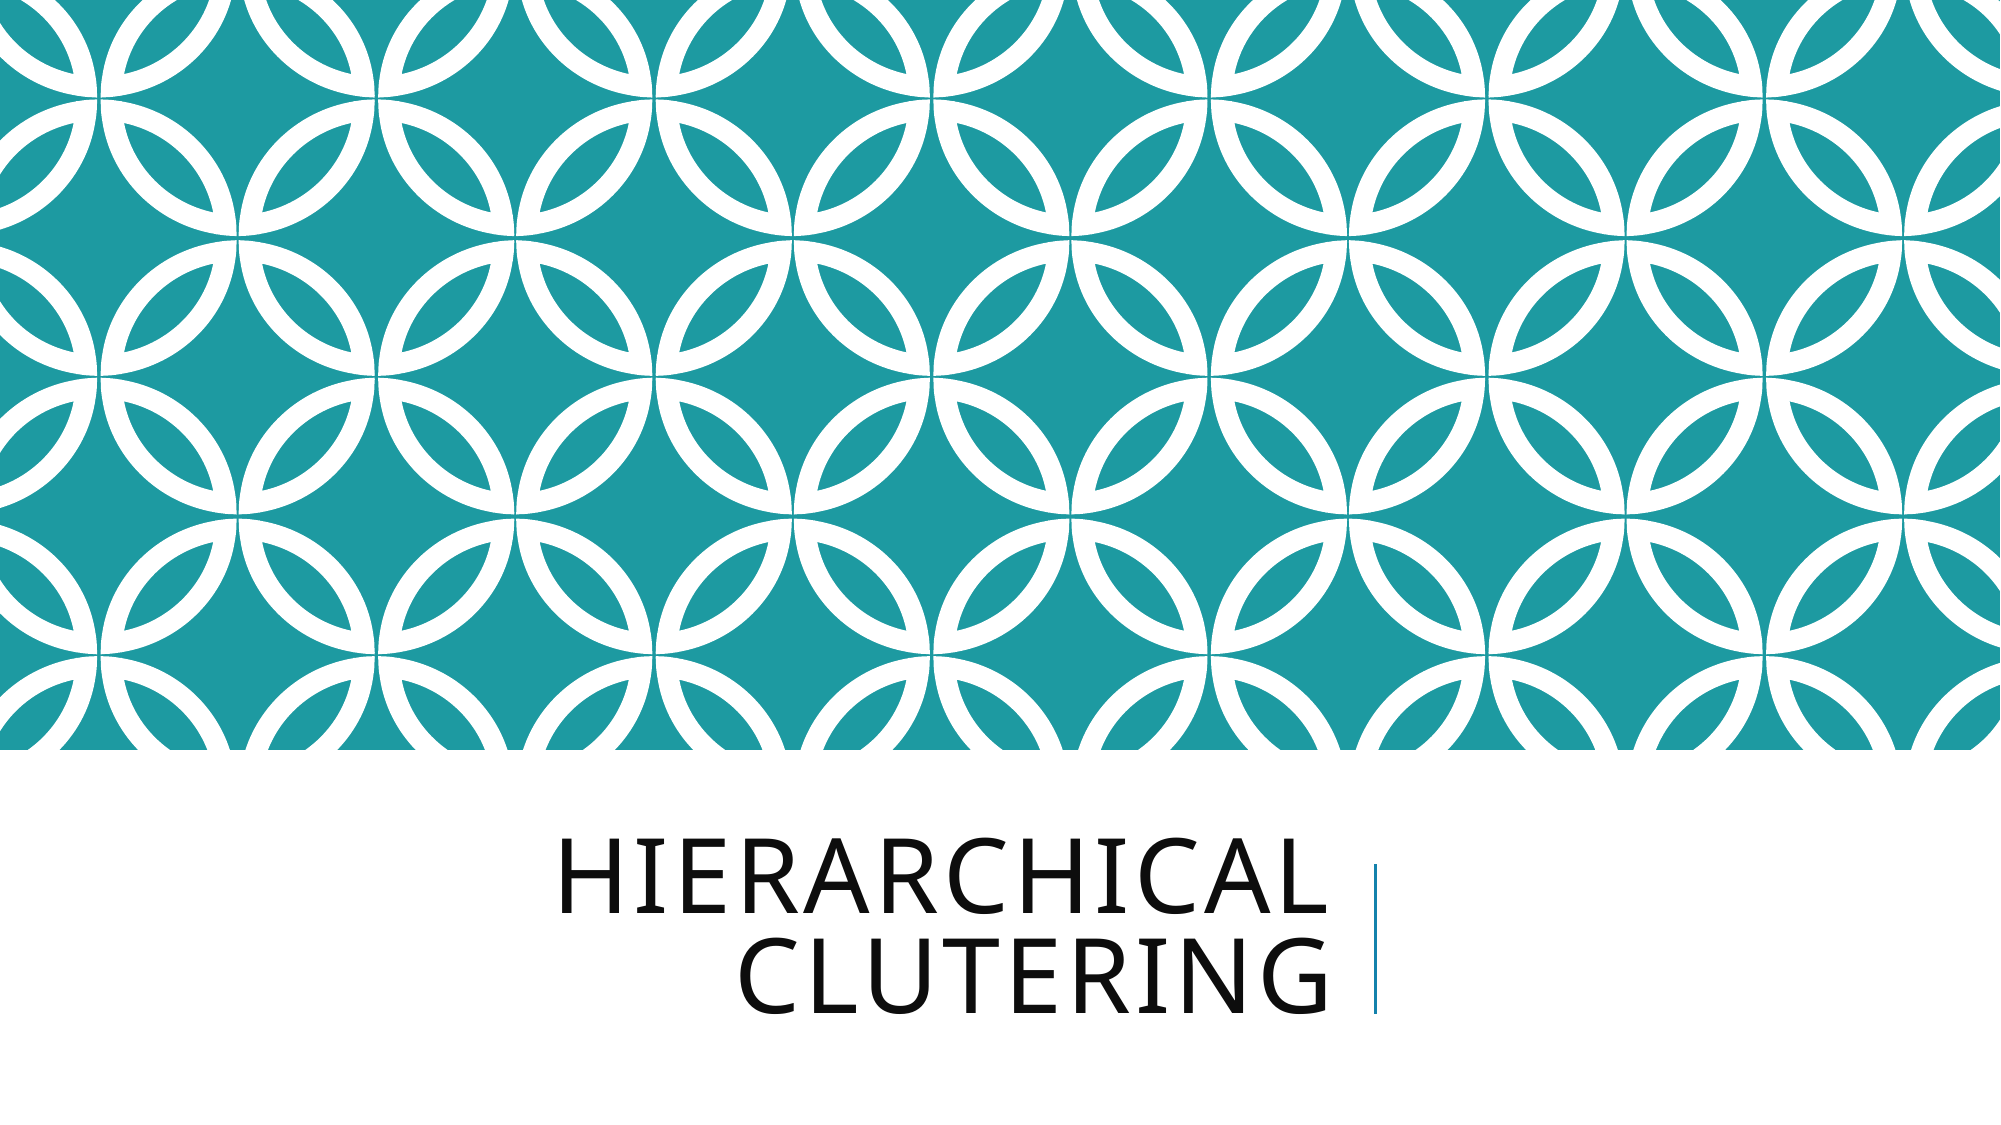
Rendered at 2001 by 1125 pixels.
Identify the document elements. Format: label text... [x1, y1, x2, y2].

title Hierarchical Clutering [75, 813, 1350, 1054]
